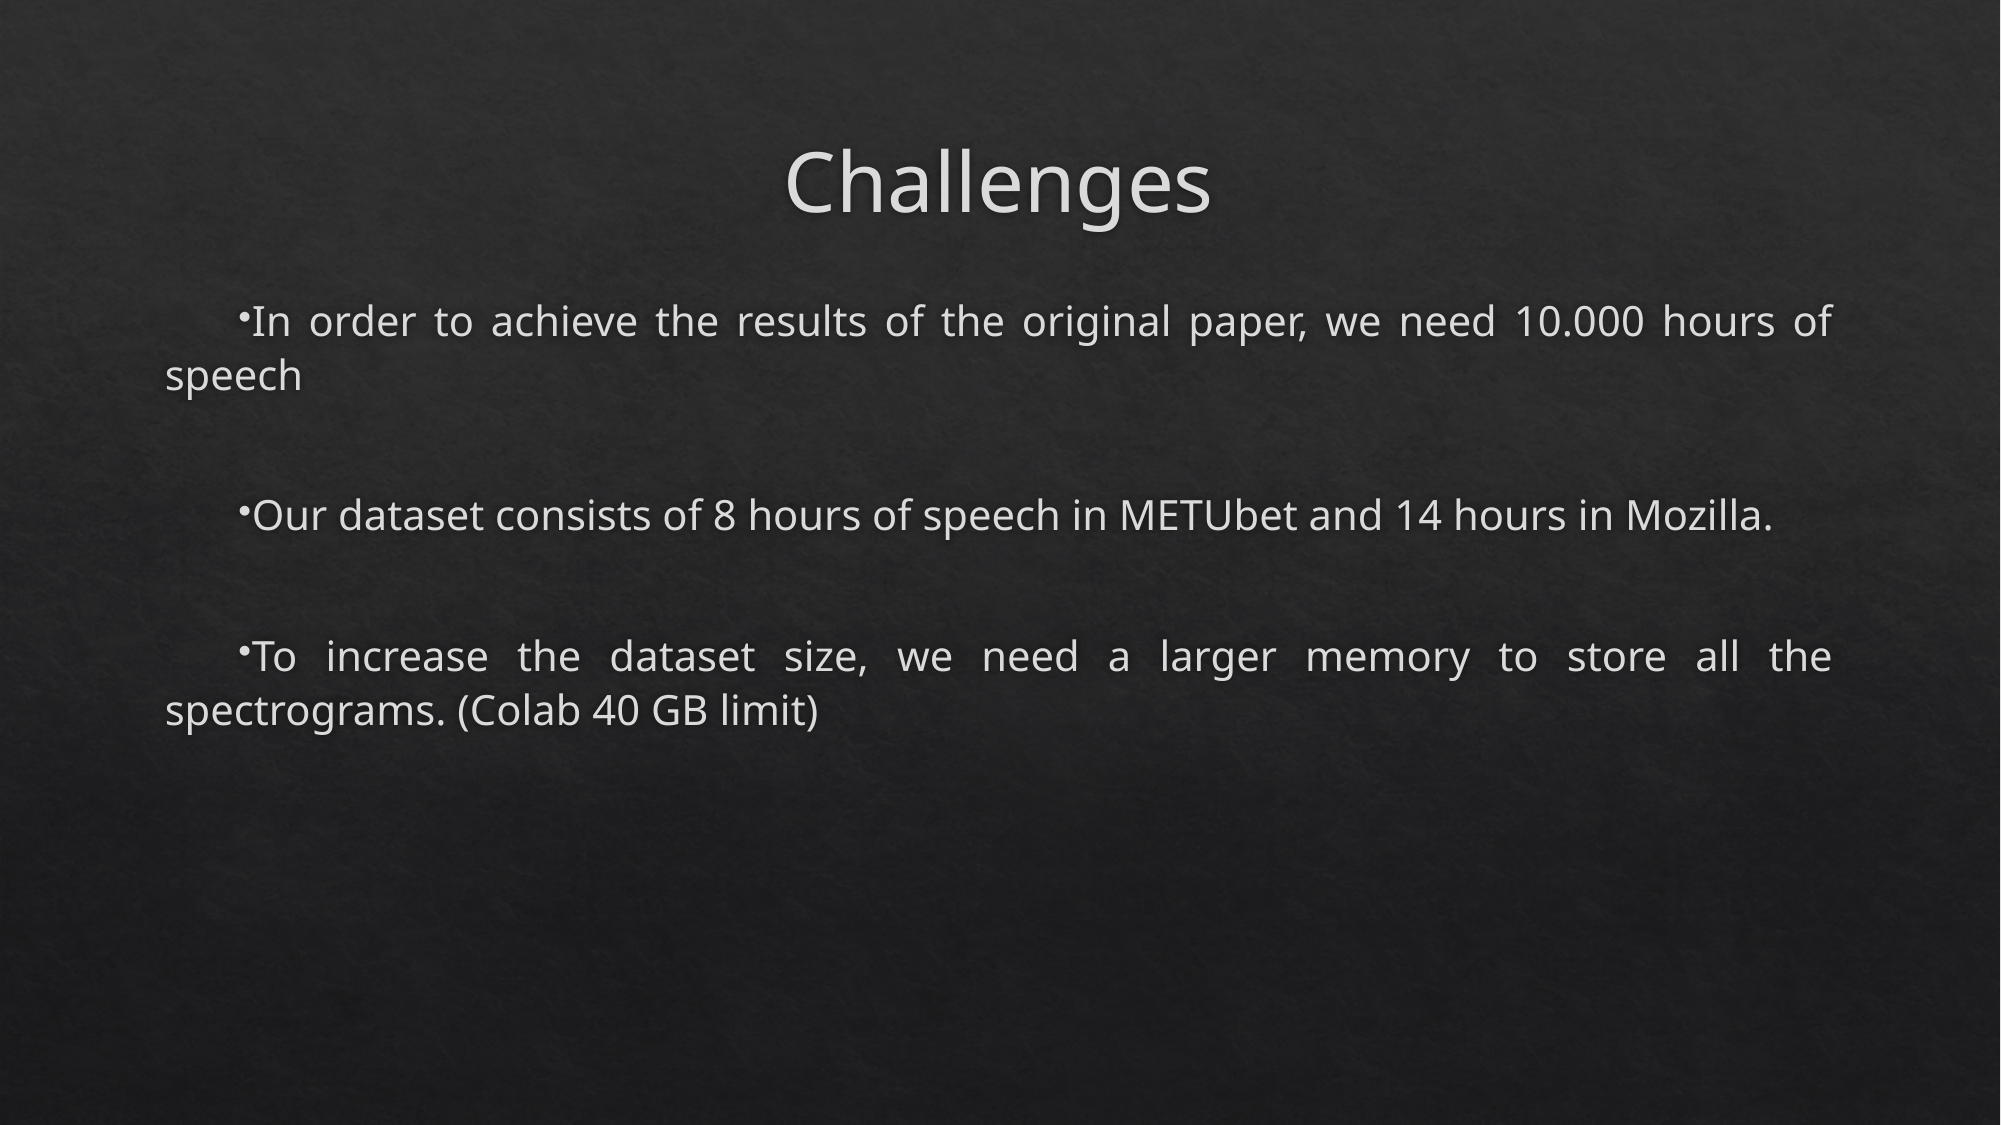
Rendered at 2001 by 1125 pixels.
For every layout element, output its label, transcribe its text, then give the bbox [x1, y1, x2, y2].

title Challenges [149, 99, 1849, 260]
list In order to achieve the results of the original paper, we need 10.000 hours of speech Our dataset consists of 8 hours of speech in METUbet and 14 hours in Mozilla. To increase the dataset size, we need a larger memory to store all the spectrograms. (Colab 40 GB limit) [149, 284, 1849, 950]
